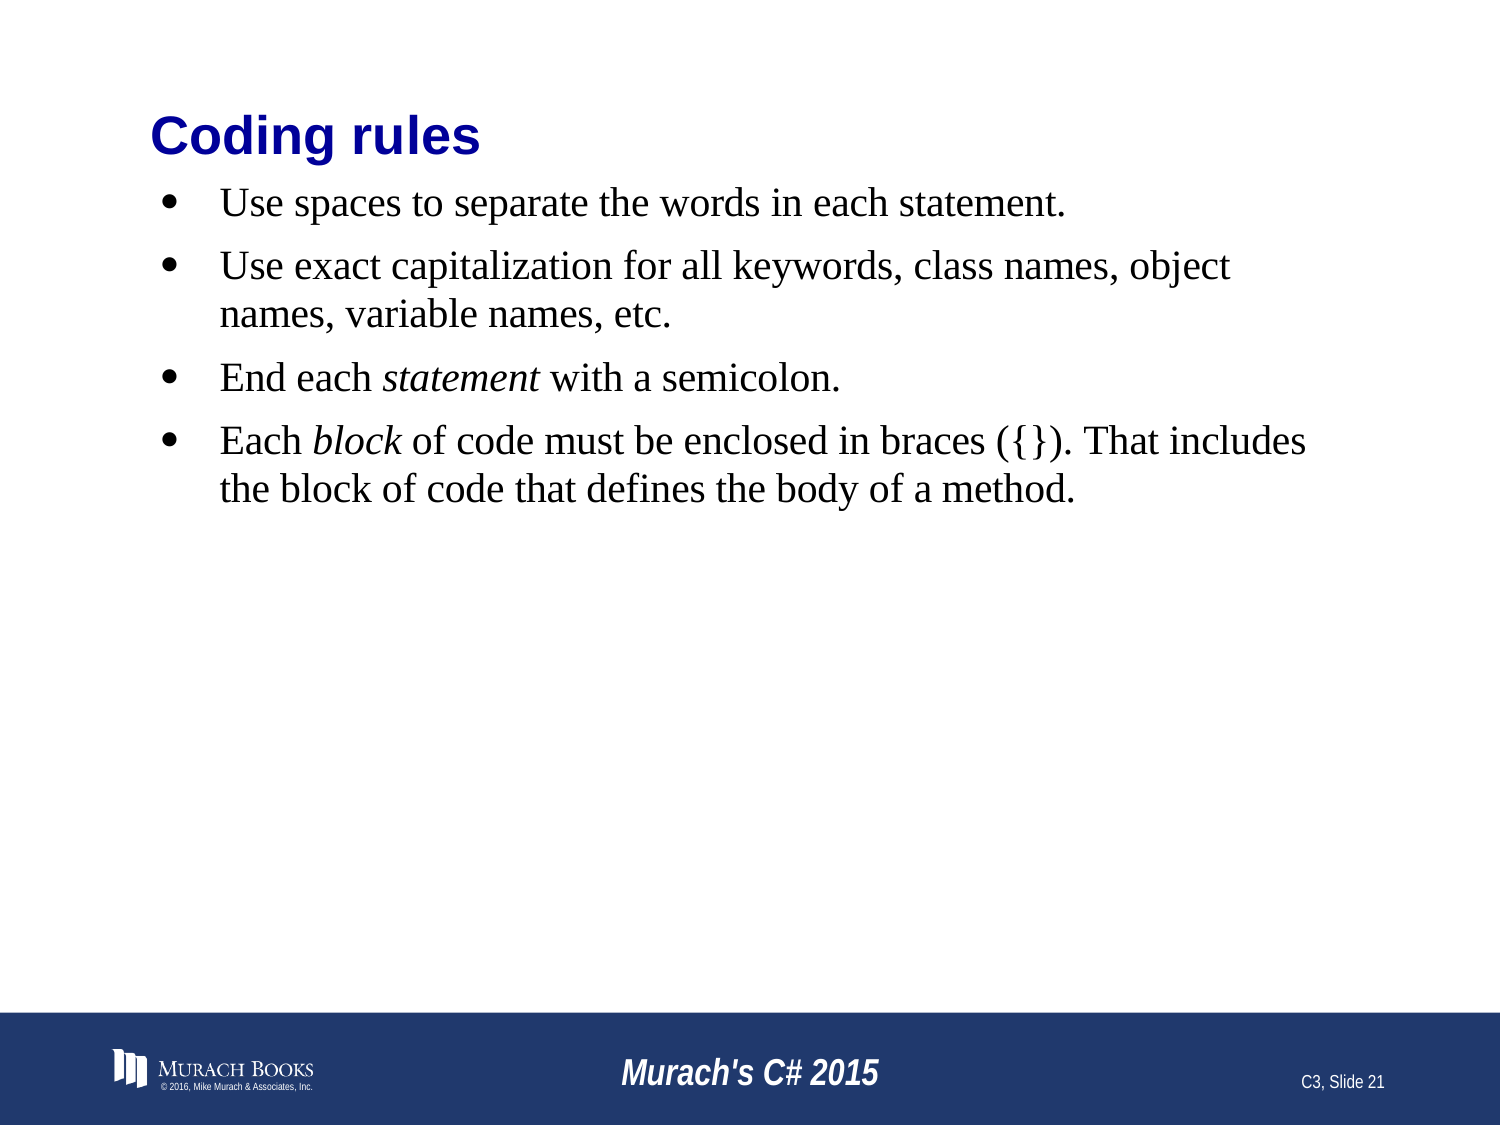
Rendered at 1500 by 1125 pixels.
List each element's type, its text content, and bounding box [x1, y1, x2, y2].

title Coding rules [150, 99, 1350, 166]
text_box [162, 174, 1361, 525]
footer © 2016, Mike Murach & Associates, Inc. [12, 1025, 463, 1100]
slide_number Murach's C# 2015 [463, 1025, 1050, 1100]
slide_number C3, Slide 21 [1087, 1025, 1400, 1100]
